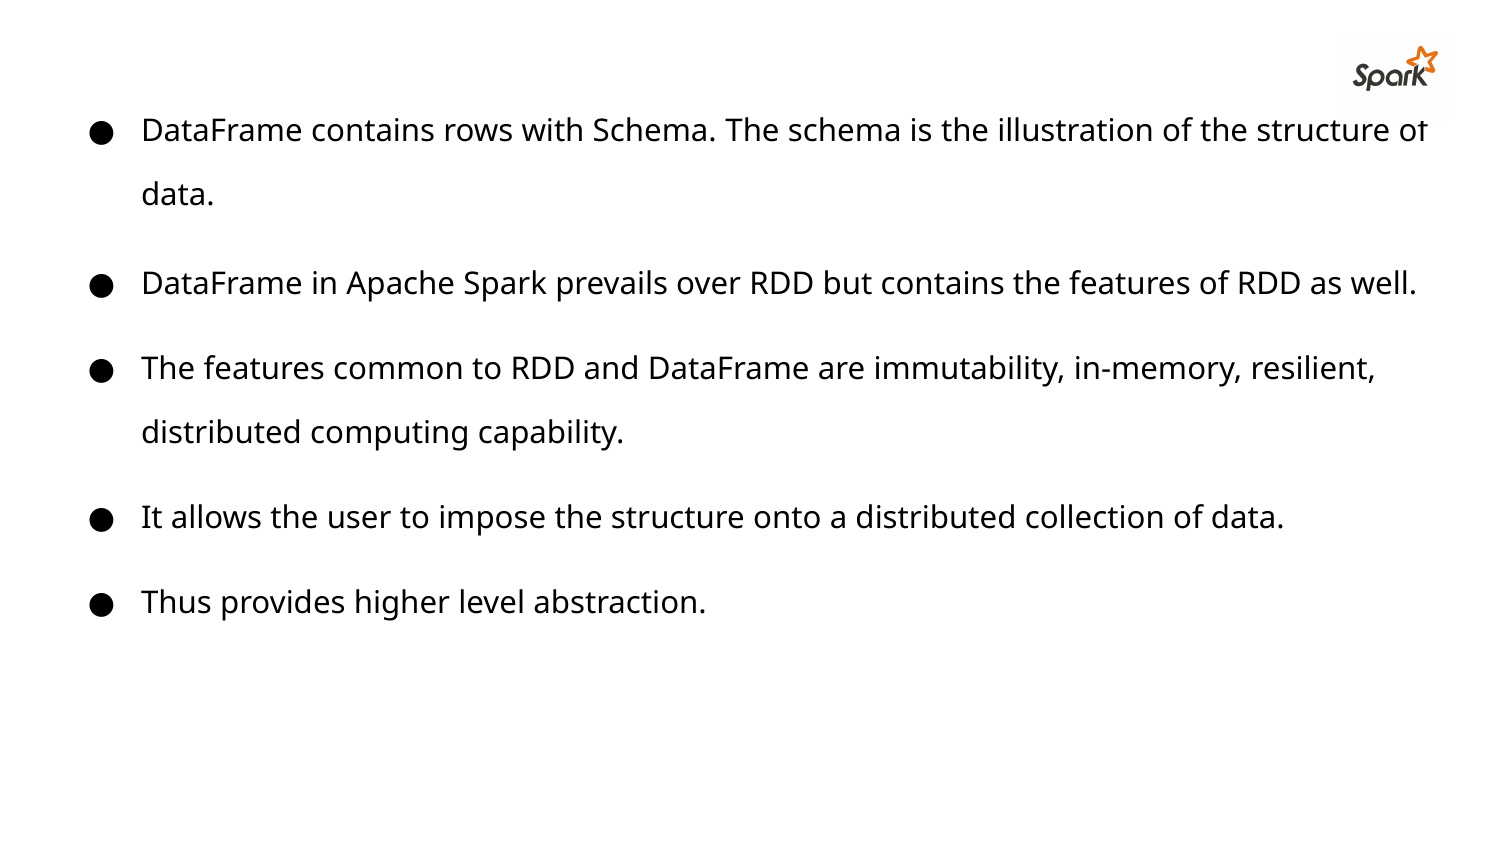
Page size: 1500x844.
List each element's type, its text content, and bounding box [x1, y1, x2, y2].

list DataFrame contains rows with Schema. The schema is the illustration of the structure of data. DataFrame in Apache Spark prevails over RDD but contains the features of RDD as well. The features common to RDD and DataFrame are immutability, in-memory, resilient, distributed computing capability. It allows the user to impose the structure onto a distributed collection of data. Thus provides higher level abstraction. [51, 71, 1449, 779]
picture [1339, 35, 1450, 122]
